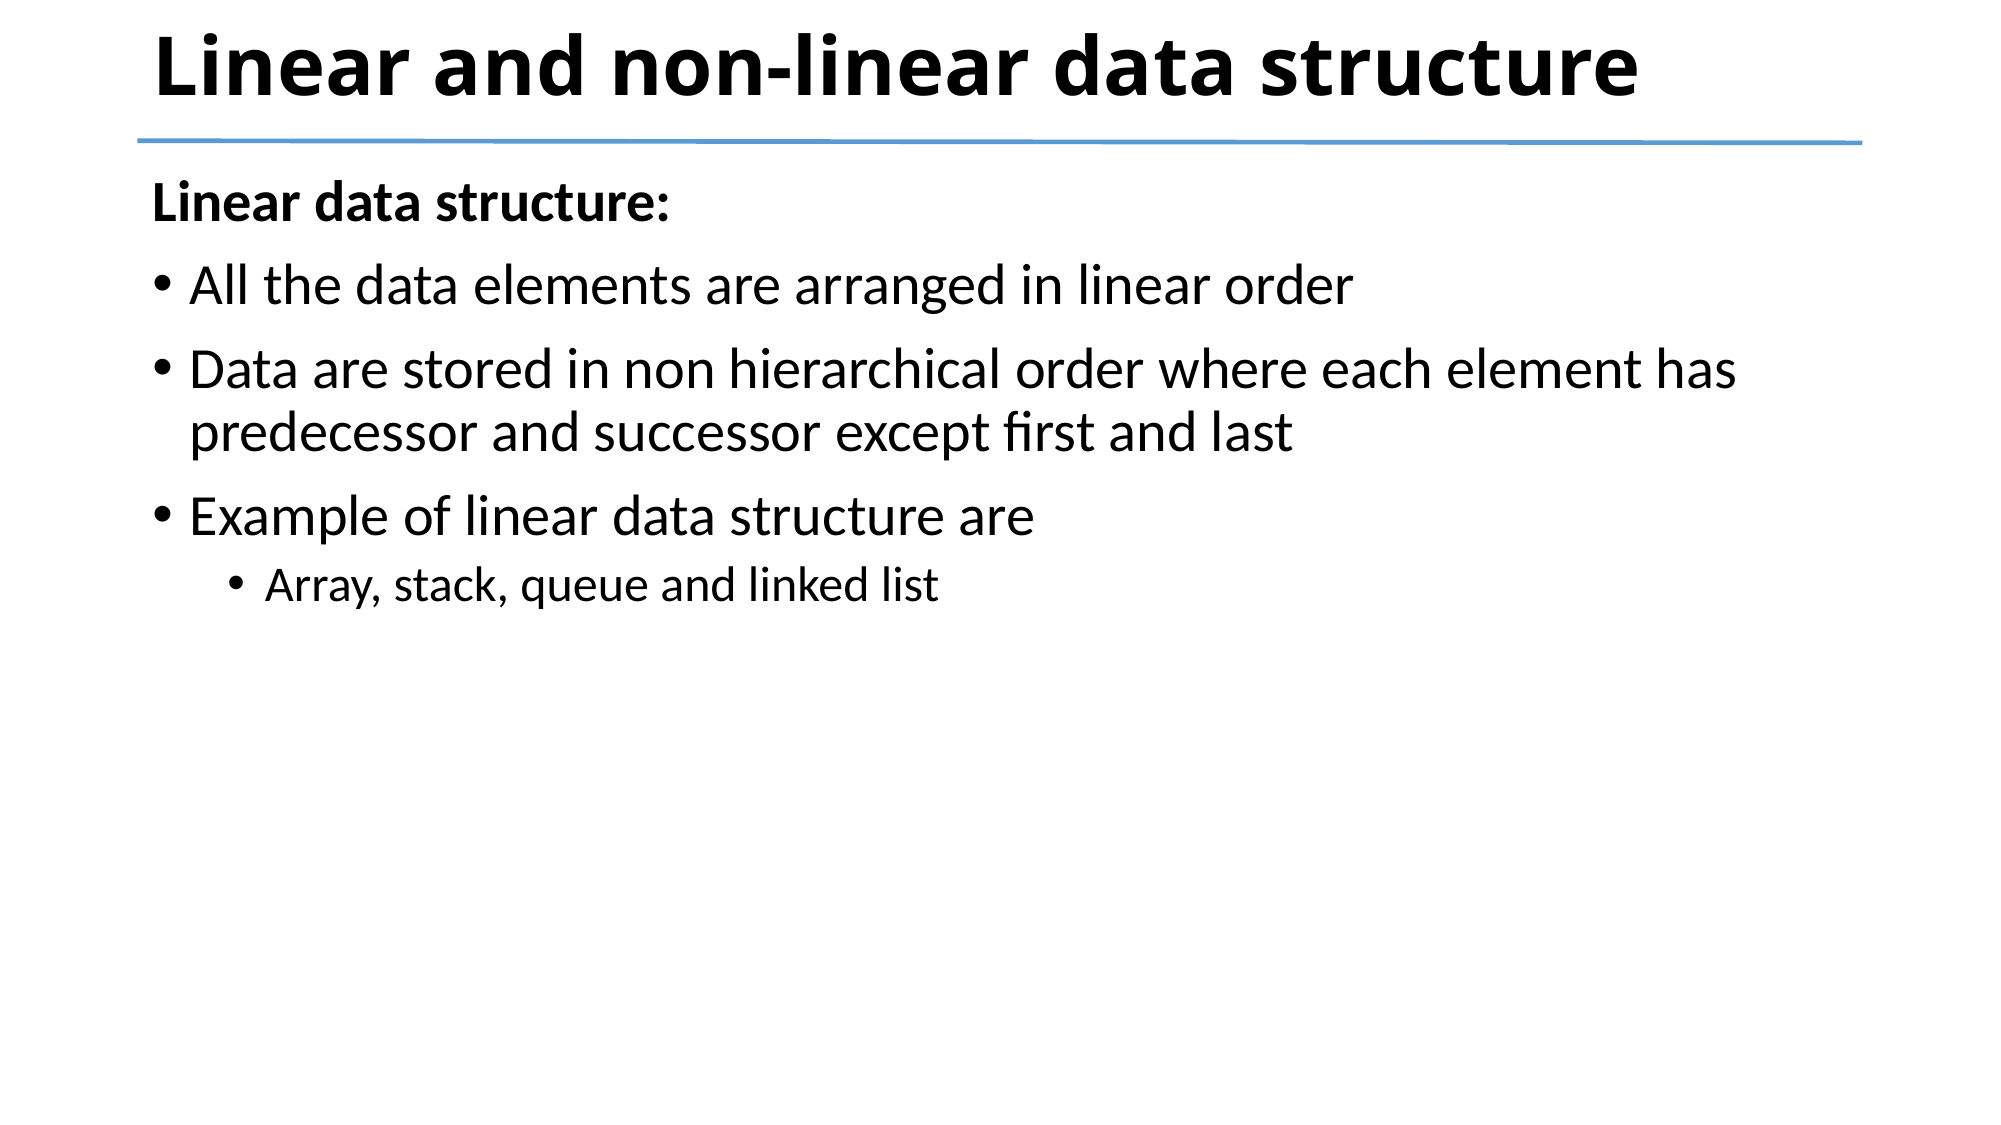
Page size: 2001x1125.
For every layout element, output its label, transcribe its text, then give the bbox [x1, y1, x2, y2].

list Linear data structure: All the data elements are arranged in linear order Data are stored in non hierarchical order where each element has predecessor and successor except first and last Example of linear data structure are Array, stack, queue and linked list [137, 163, 1863, 1000]
title Linear and non-linear data structure [137, 16, 1863, 121]
